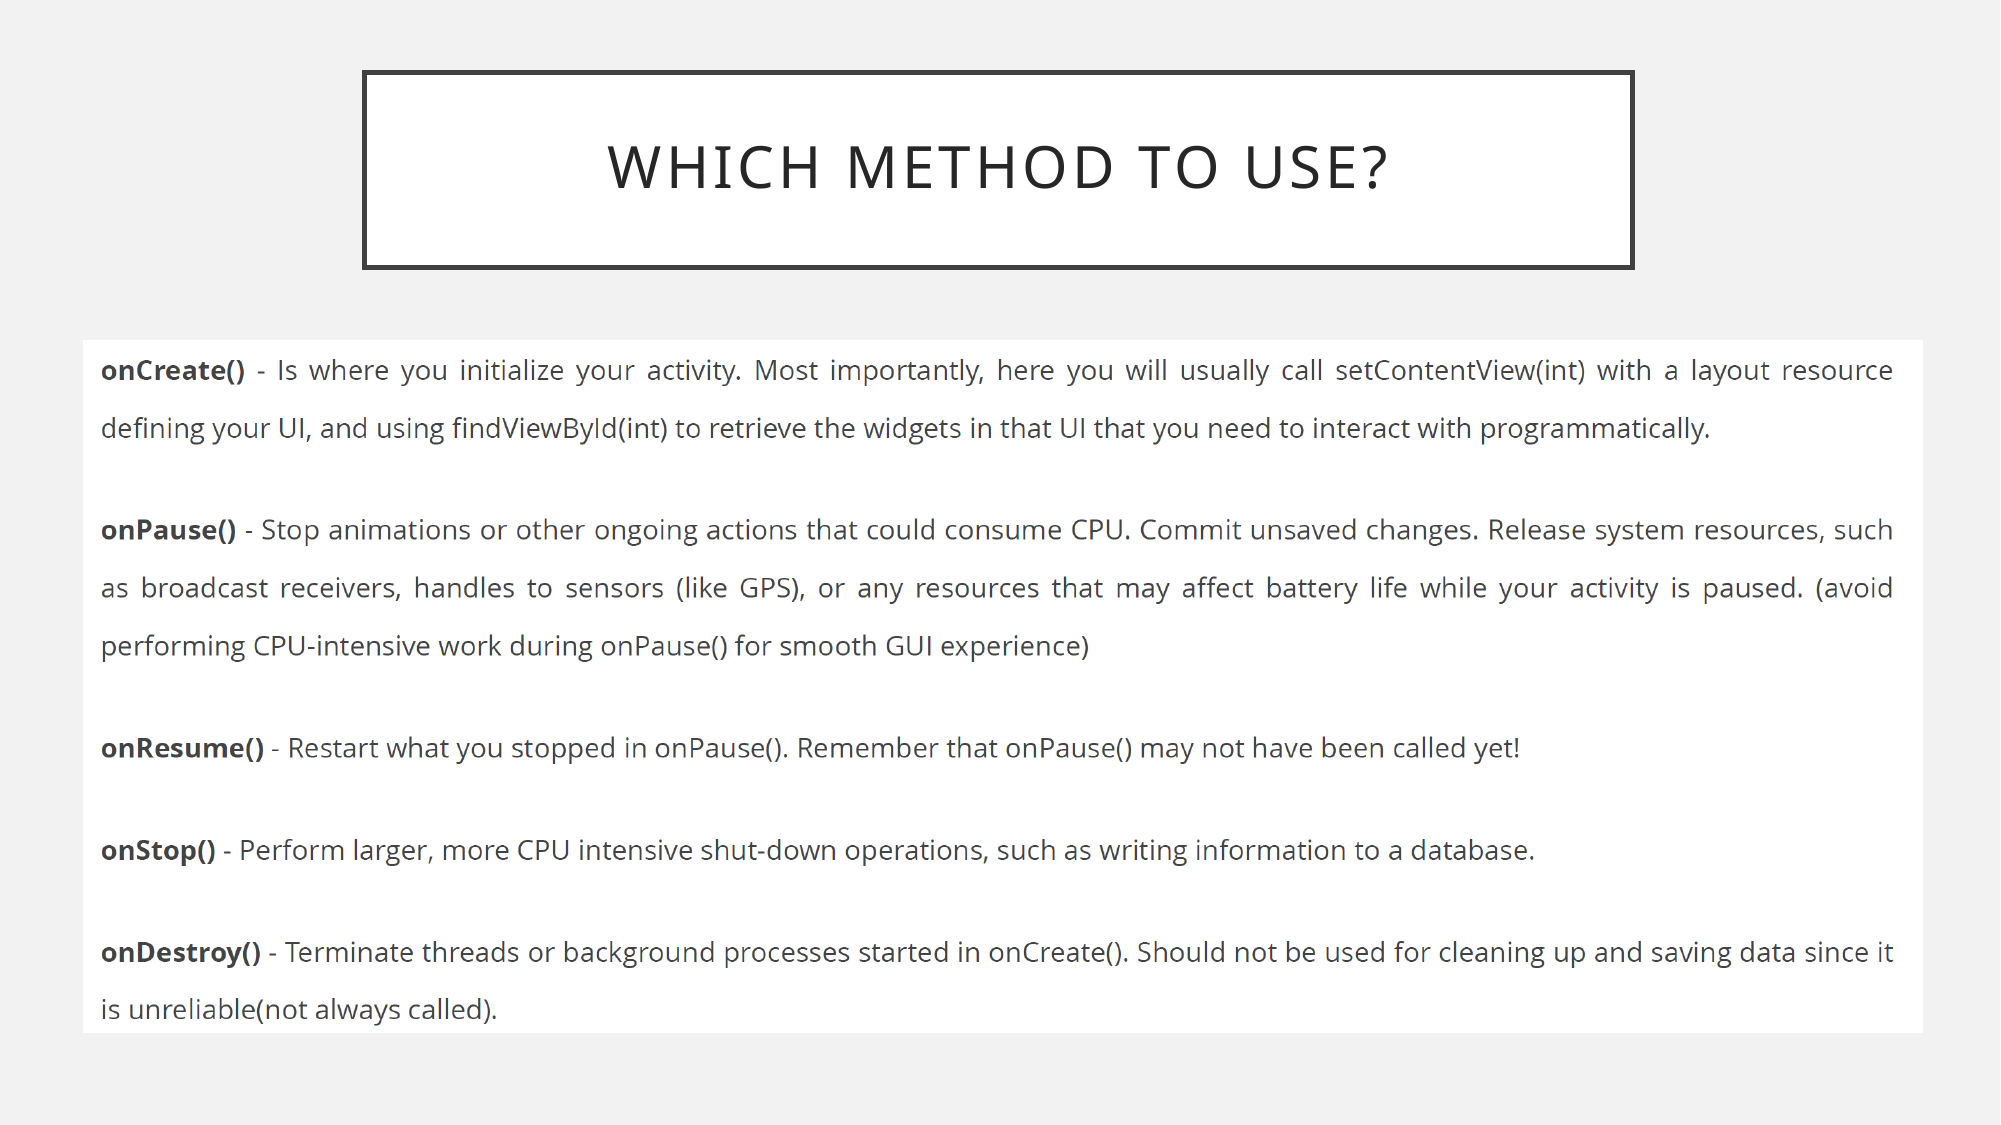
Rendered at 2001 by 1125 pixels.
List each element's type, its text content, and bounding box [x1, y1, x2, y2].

title Which method to use? [362, 70, 1635, 270]
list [82, 340, 1923, 1033]
